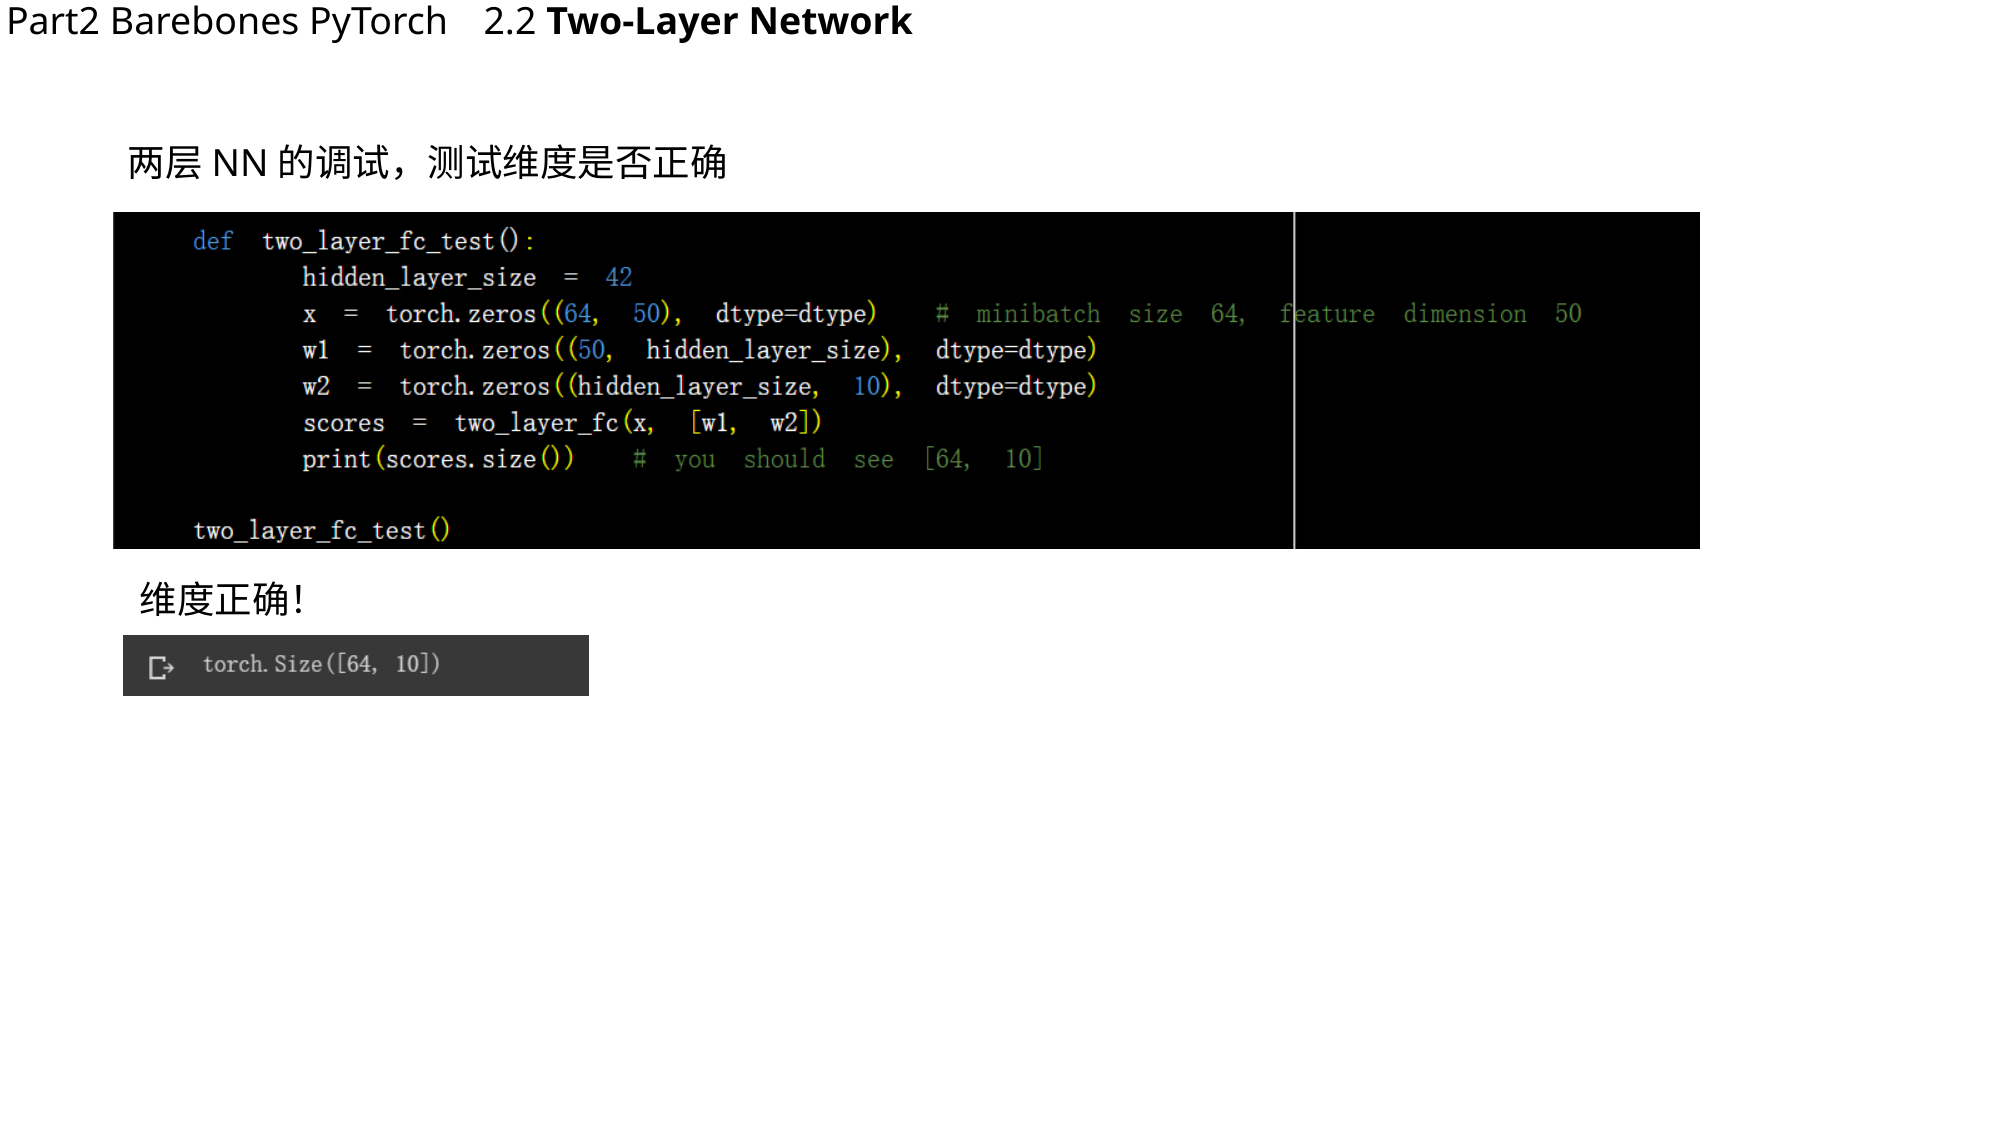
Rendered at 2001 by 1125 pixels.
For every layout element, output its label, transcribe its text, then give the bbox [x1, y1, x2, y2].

picture [112, 212, 1700, 549]
text_box 两层NN的调试，测试维度是否正确 [112, 131, 930, 191]
picture [123, 635, 589, 696]
text_box 维度正确！ [124, 568, 432, 629]
text_box Part2 Barebones PyTorch [0, 0, 468, 95]
text_box 2.2 Two-Layer Network [468, 0, 1182, 95]
